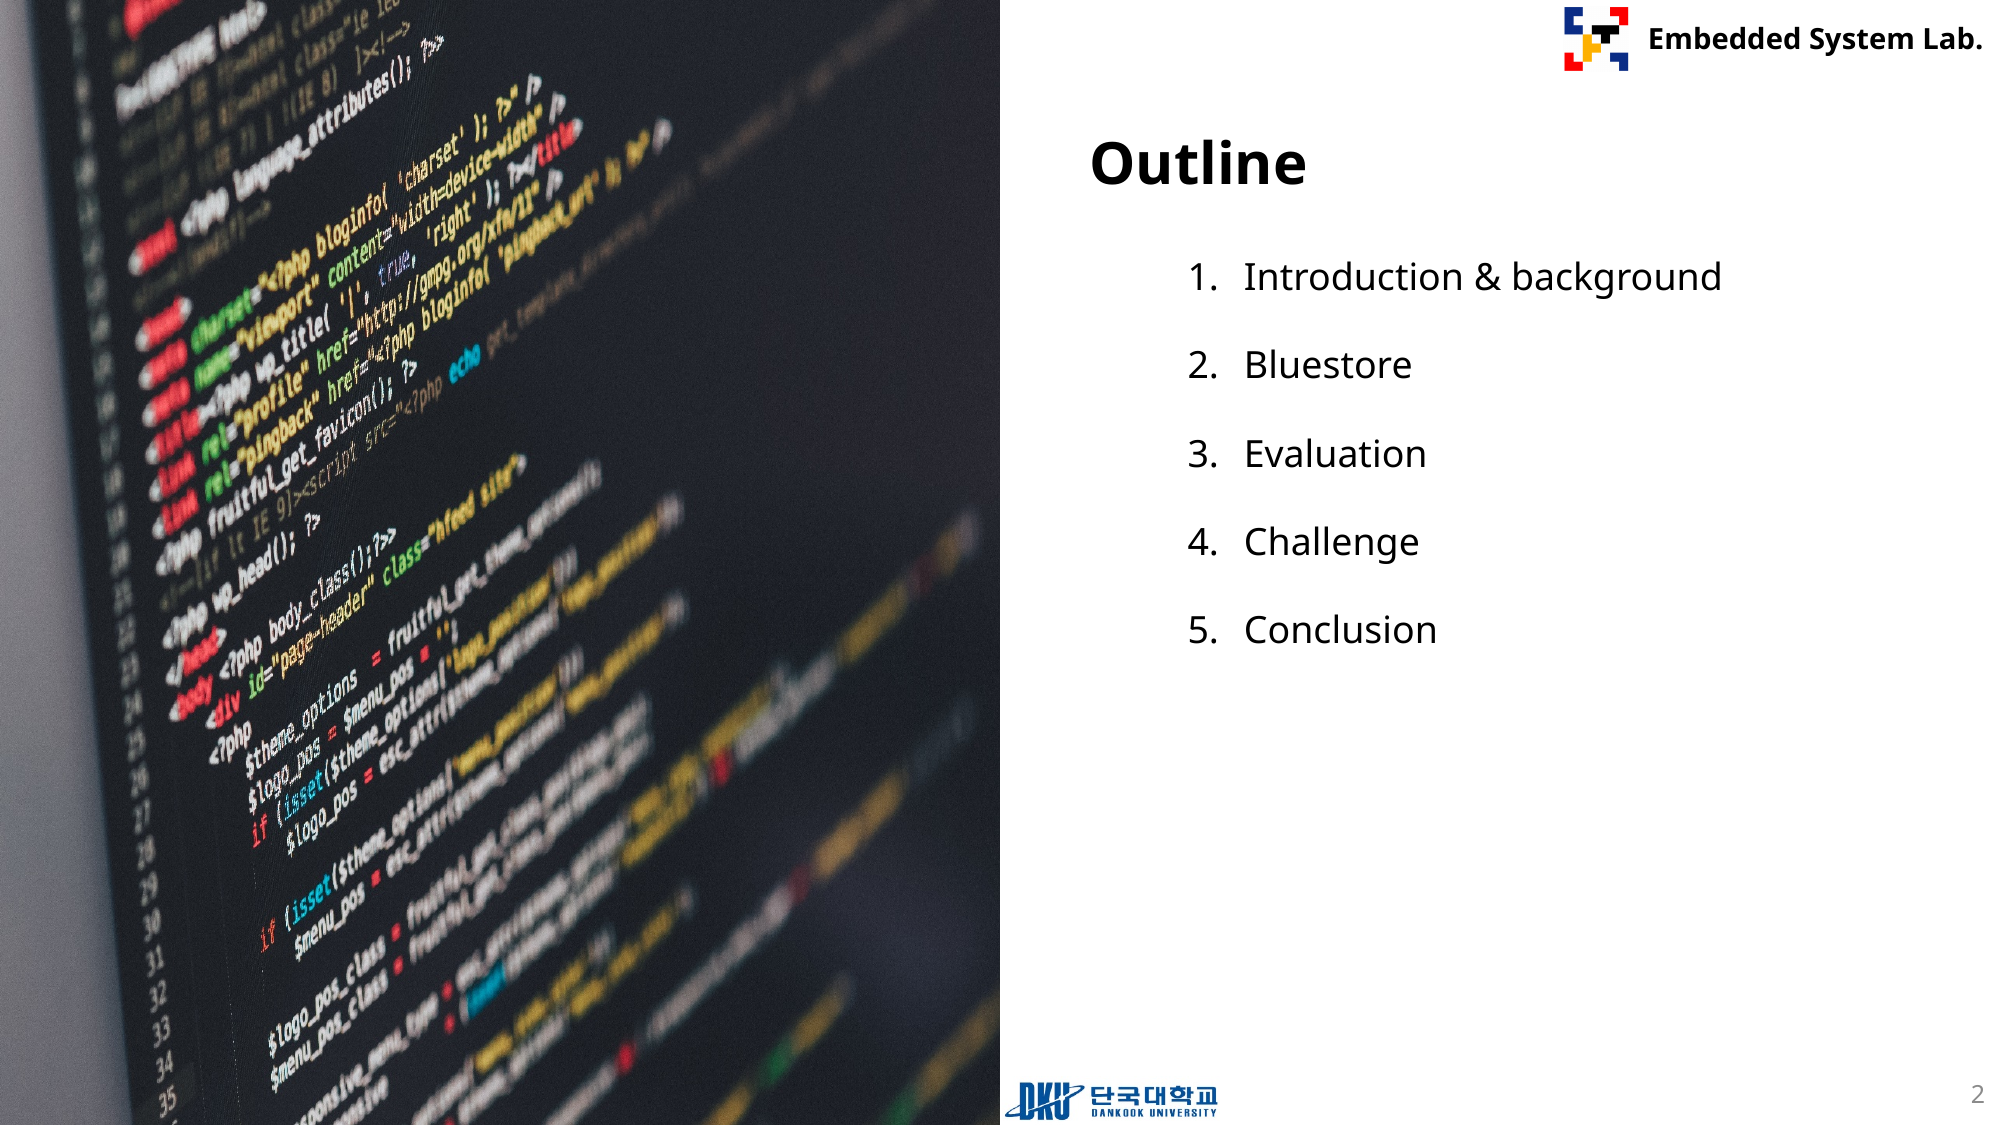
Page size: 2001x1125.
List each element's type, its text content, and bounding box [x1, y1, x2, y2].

picture [0, 0, 1000, 1125]
slide_number 2 [1550, 1065, 2000, 1125]
picture [1002, 1076, 1220, 1125]
picture [1563, 6, 1629, 72]
list Introduction & background Bluestore Evaluation Challenge Conclusion [1172, 223, 1967, 953]
